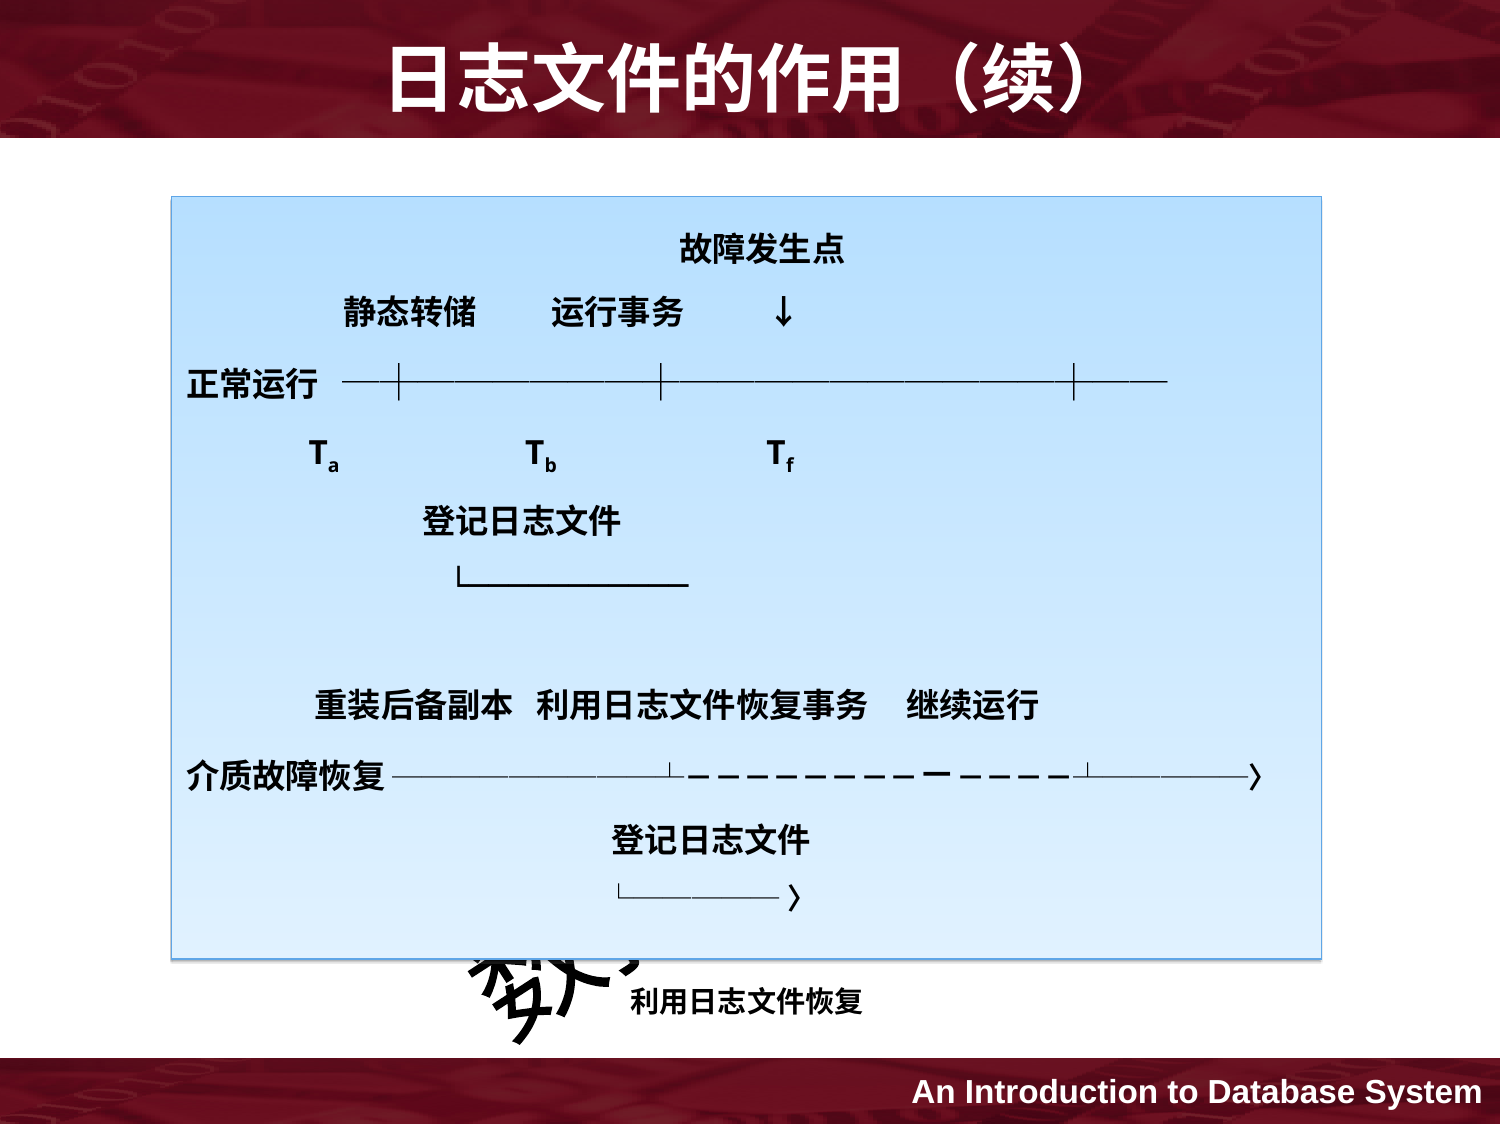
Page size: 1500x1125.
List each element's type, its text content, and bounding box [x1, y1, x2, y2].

picture [0, 1058, 1500, 1124]
text_box 故障发生点 静态转储 运行事务 ↓ 正常运行 ─┼──────┼──────────┼── Ta Tb Tf 登记日志文件 └─────────── 重装后备副本 利用日志文件恢复事务 继续运行 介质故障恢复 ─────────┴－－－－－－－－－－－－－┴─────〉 登记日志文件 └─────〉 [171, 196, 1322, 959]
text_box 利用日志文件恢复 [558, 976, 935, 1026]
text_box [856, 1046, 1447, 1100]
picture [0, 0, 1500, 138]
title 日志文件的作用（续） [149, 29, 1363, 123]
